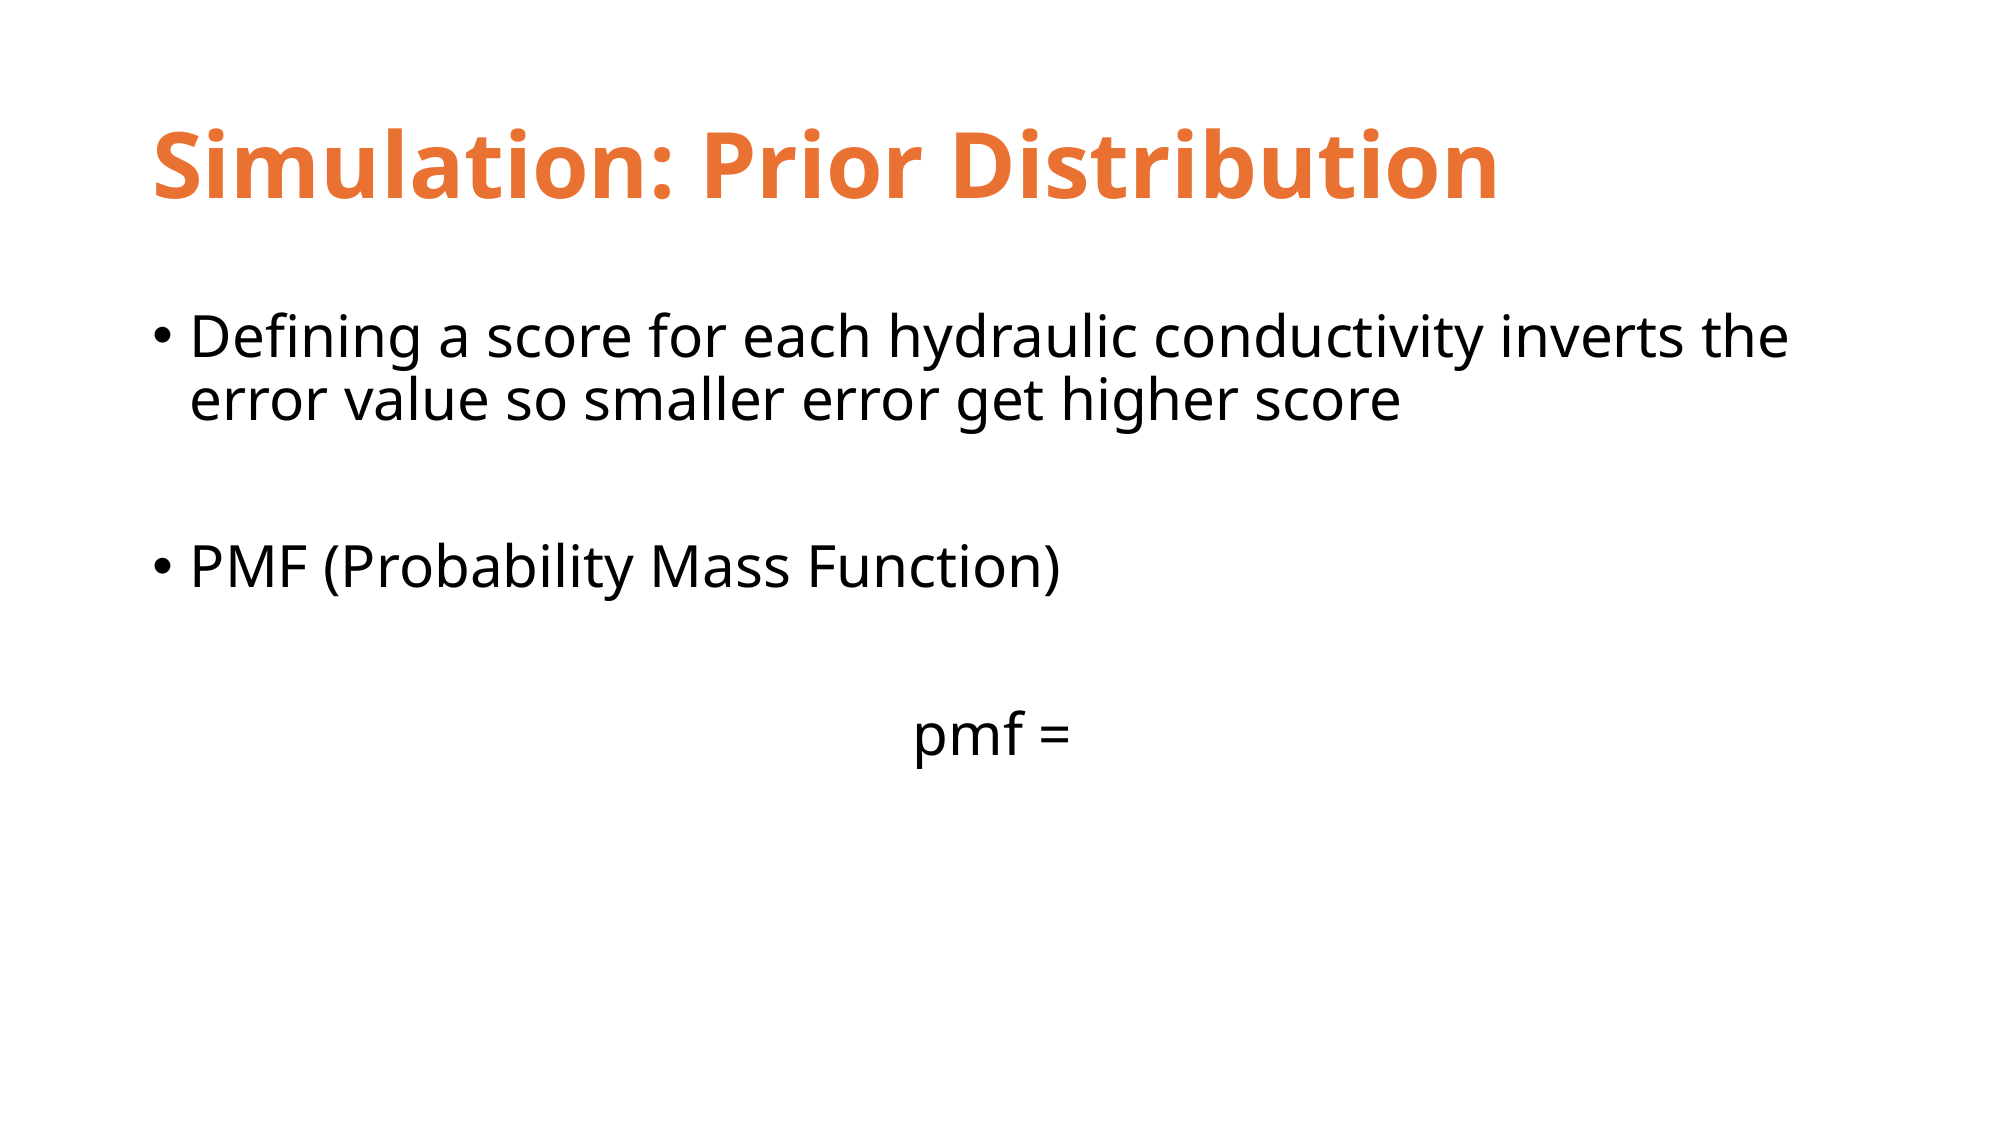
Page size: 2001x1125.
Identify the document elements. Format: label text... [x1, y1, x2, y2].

title Simulation: Prior Distribution [137, 59, 1863, 278]
